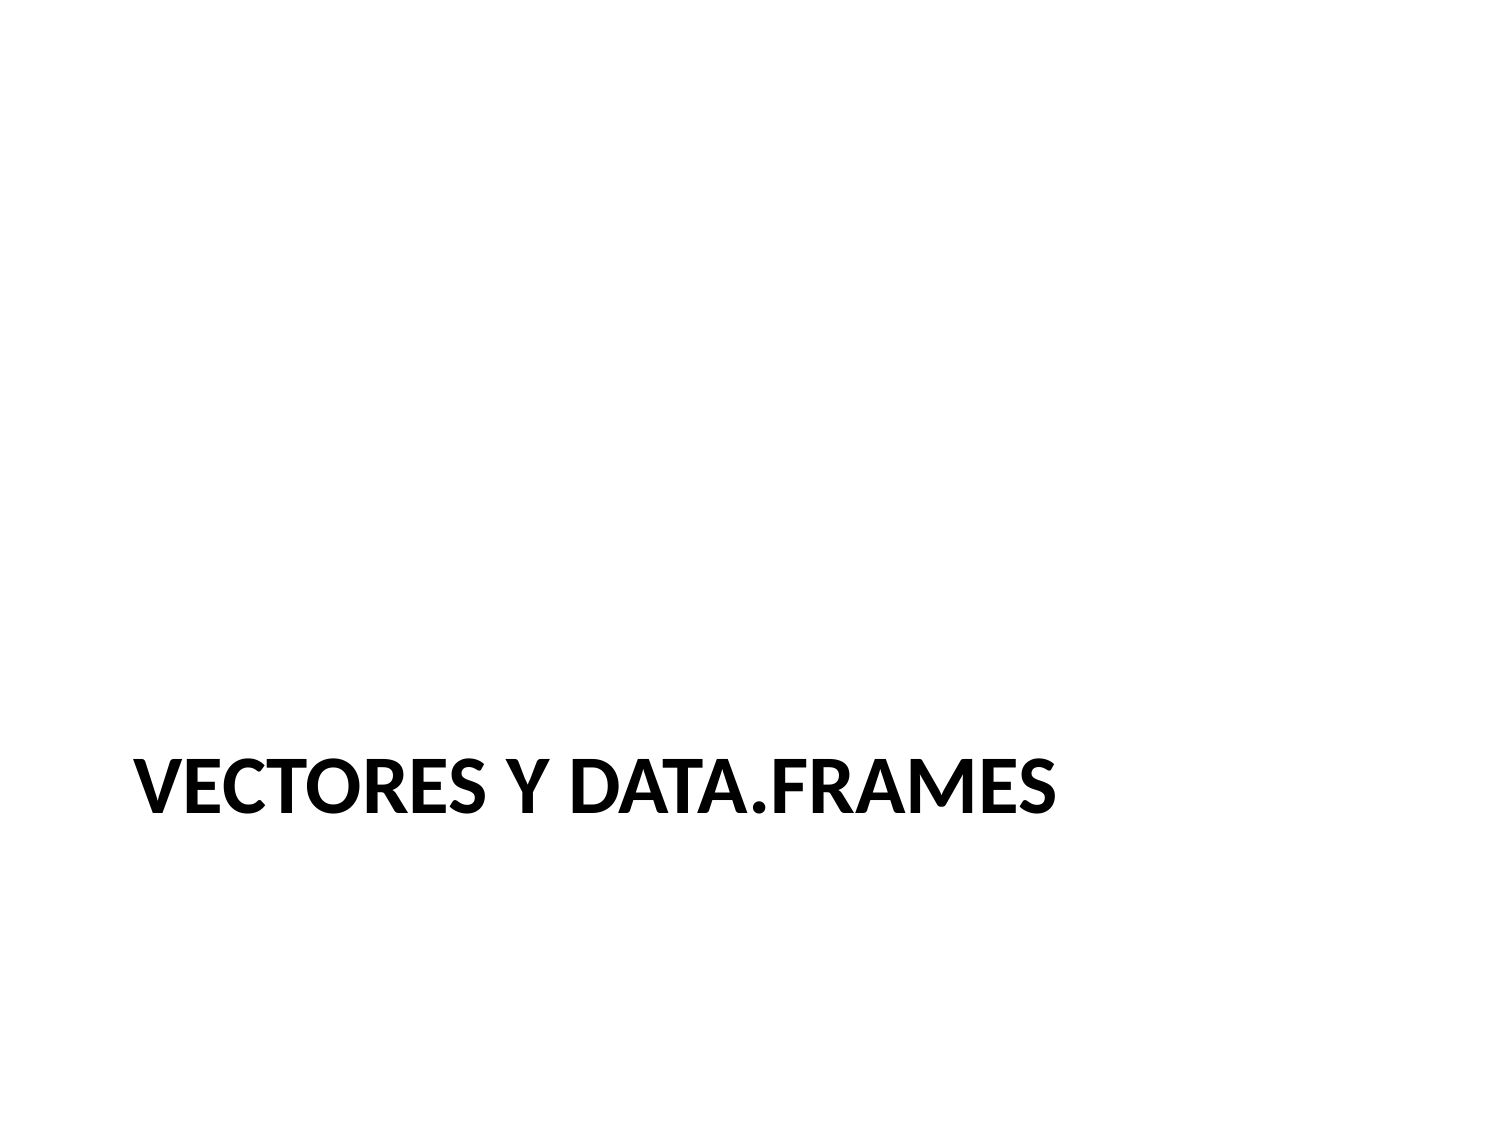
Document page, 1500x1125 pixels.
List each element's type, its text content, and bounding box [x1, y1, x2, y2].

title Vectores y data.frames [118, 722, 1394, 947]
